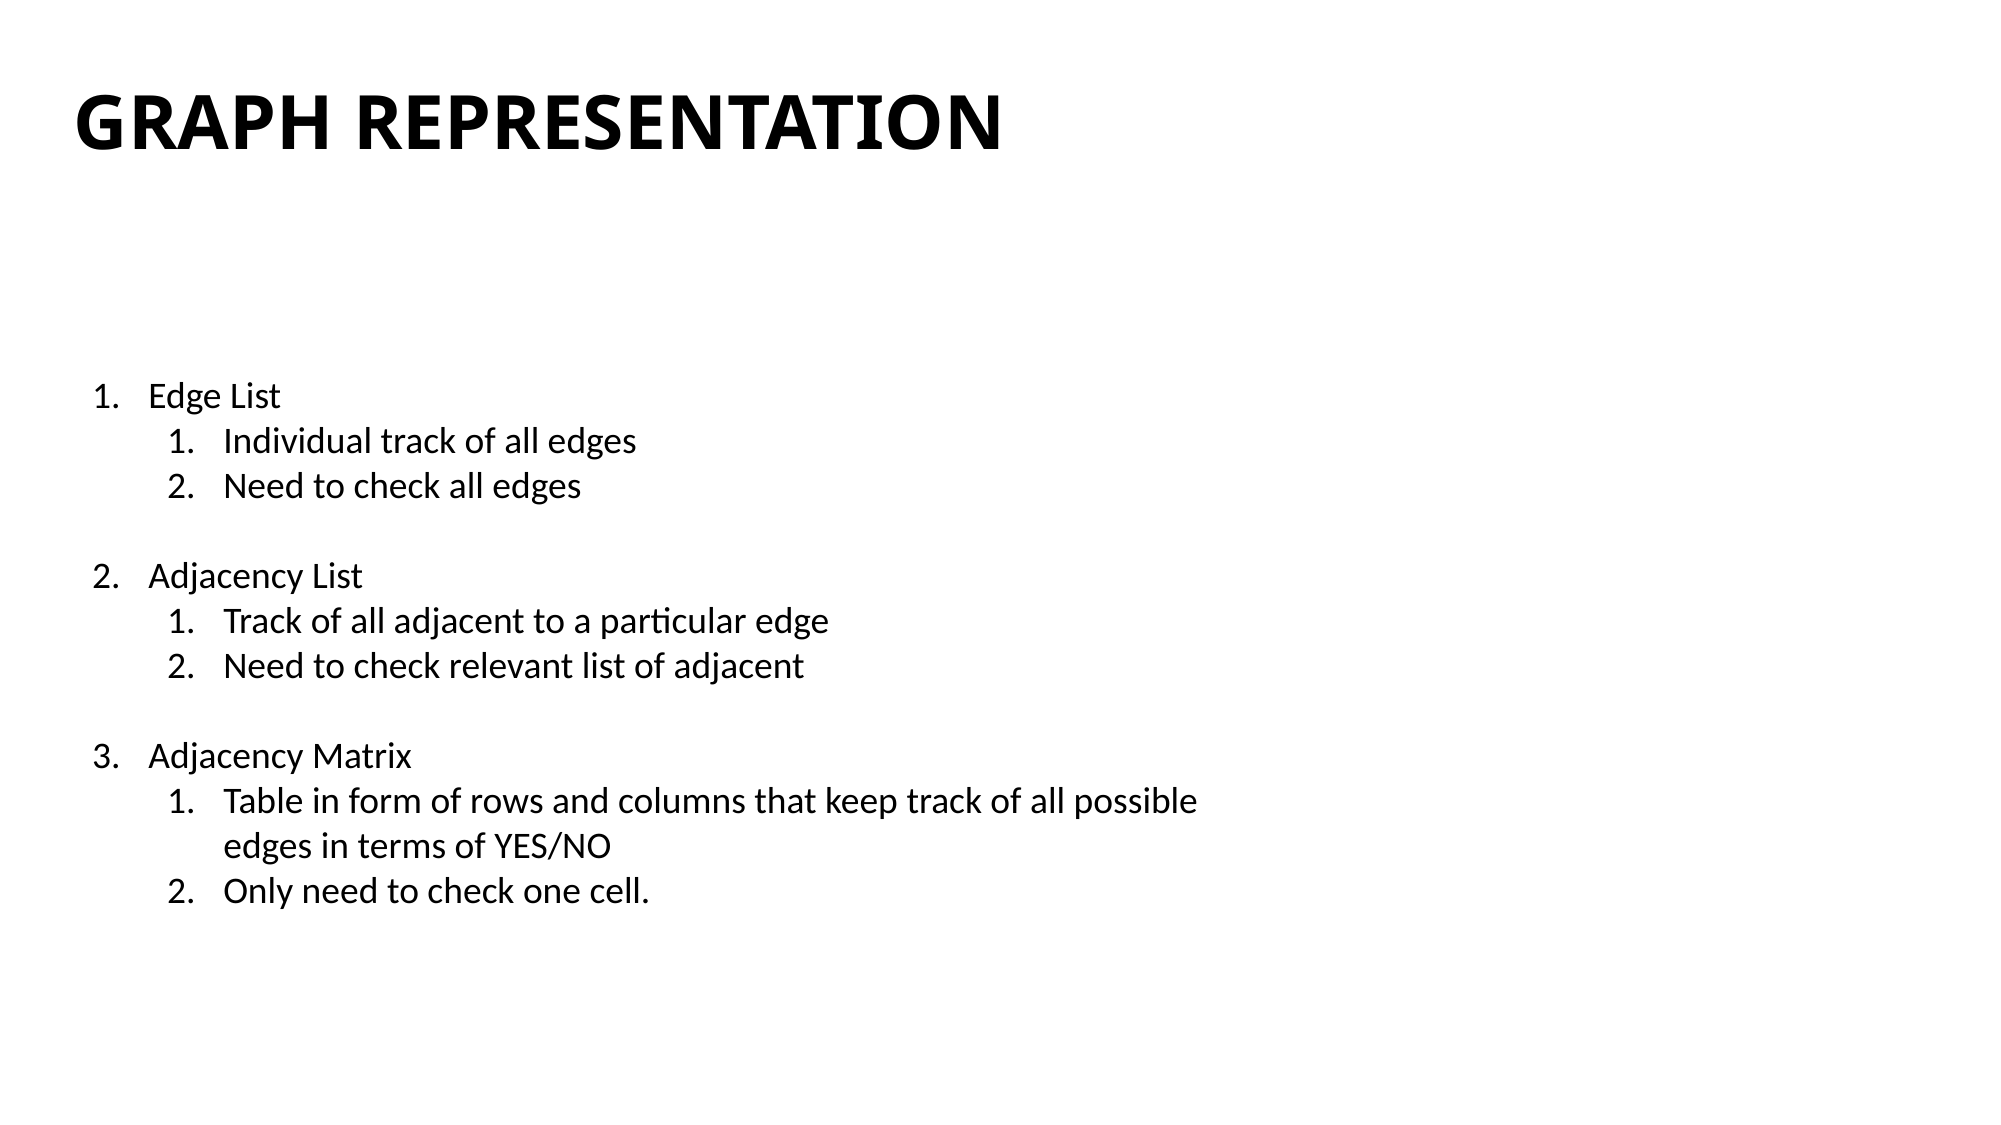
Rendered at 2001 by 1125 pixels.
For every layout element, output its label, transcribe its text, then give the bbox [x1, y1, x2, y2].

text_box Edge List Individual track of all edges Need to check all edges Adjacency List Track of all adjacent to a particular edge Need to check relevant list of adjacent Adjacency Matrix Table in form of rows and columns that keep track of all possible edges in terms of YES/NO Only need to check one cell. [77, 363, 1252, 1008]
text_box GRAPH REPRESENTATION [59, 77, 1060, 174]
